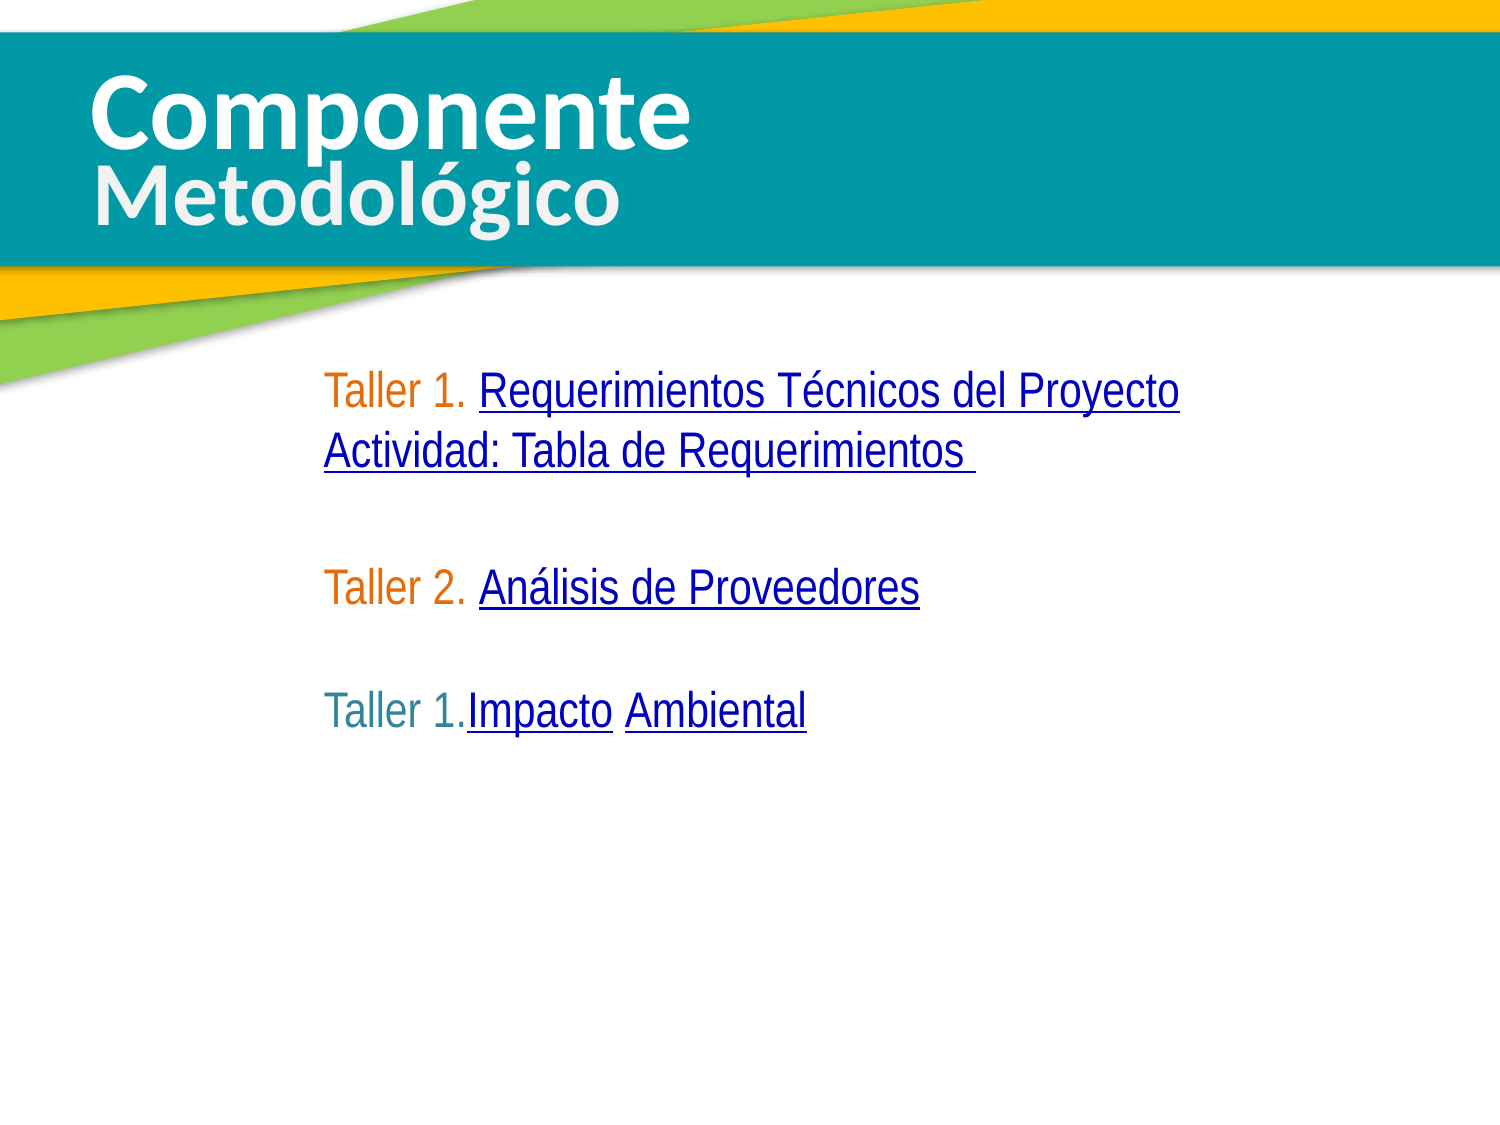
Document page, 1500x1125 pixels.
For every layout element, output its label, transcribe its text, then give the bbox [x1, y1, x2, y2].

text_box Componente [75, 27, 1005, 181]
text_box Taller 1. Requerimientos Técnicos del Proyecto Actividad: Tabla de Requerimientos [308, 350, 1247, 486]
text_box Taller 1.Impacto Ambiental [309, 670, 918, 746]
text_box Taller 2. Análisis de Proveedores [309, 547, 1051, 622]
text_box Metodológico [77, 92, 1291, 286]
